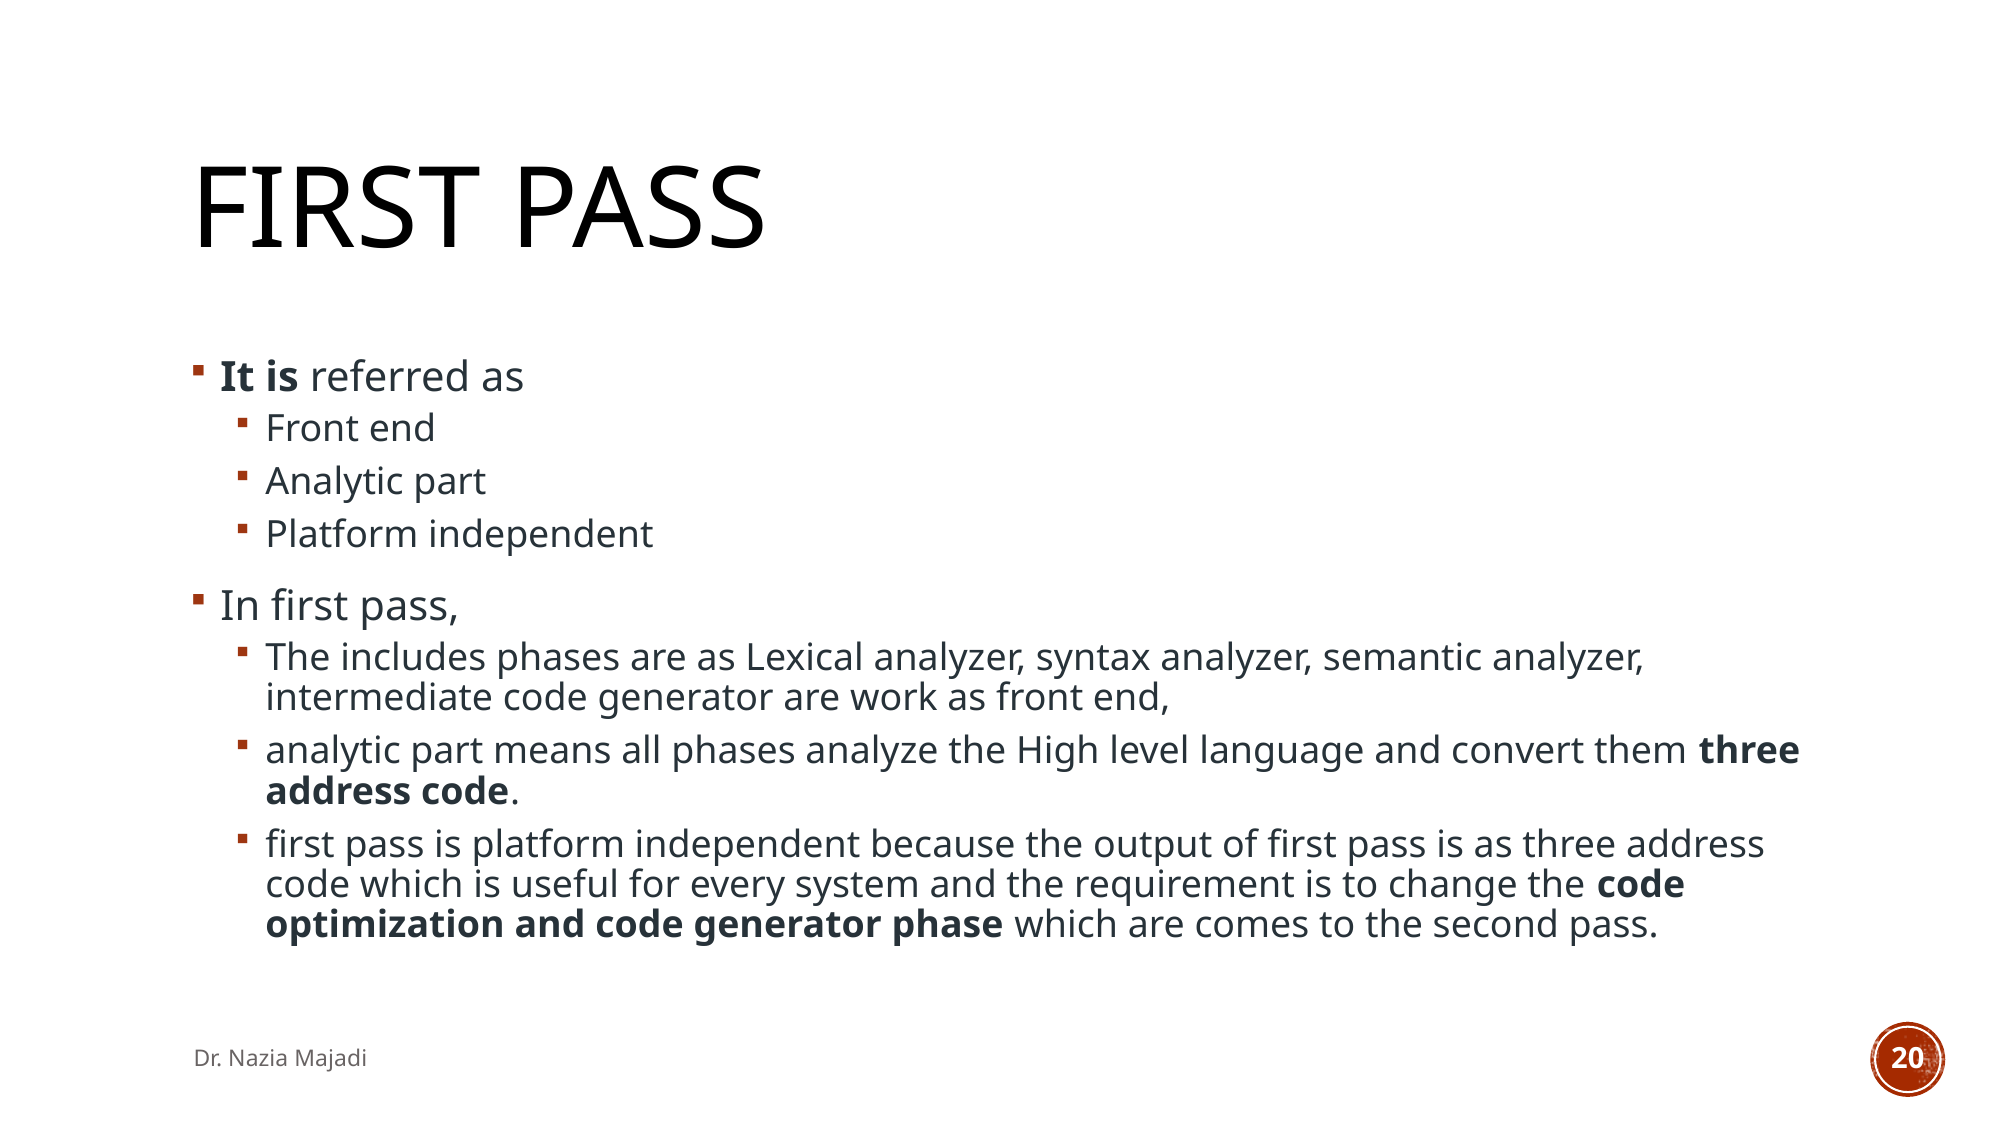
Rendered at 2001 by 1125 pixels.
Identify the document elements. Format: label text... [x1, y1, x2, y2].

footer Dr. Nazia Majadi [178, 1028, 1217, 1089]
list It is referred as Front end Analytic part Platform independent In first pass, The includes phases are as Lexical analyzer, syntax analyzer, semantic analyzer, intermediate code generator are work as front end, analytic part means all phases analyze the High level language and convert them three address code. first pass is platform independent because the output of first pass is as three address code which is useful for every system and the requirement is to change the code optimization and code generator phase which are comes to the second pass. [175, 348, 1826, 1013]
title First pass [175, 79, 1826, 344]
slide_number 20 [1855, 1028, 1961, 1089]
